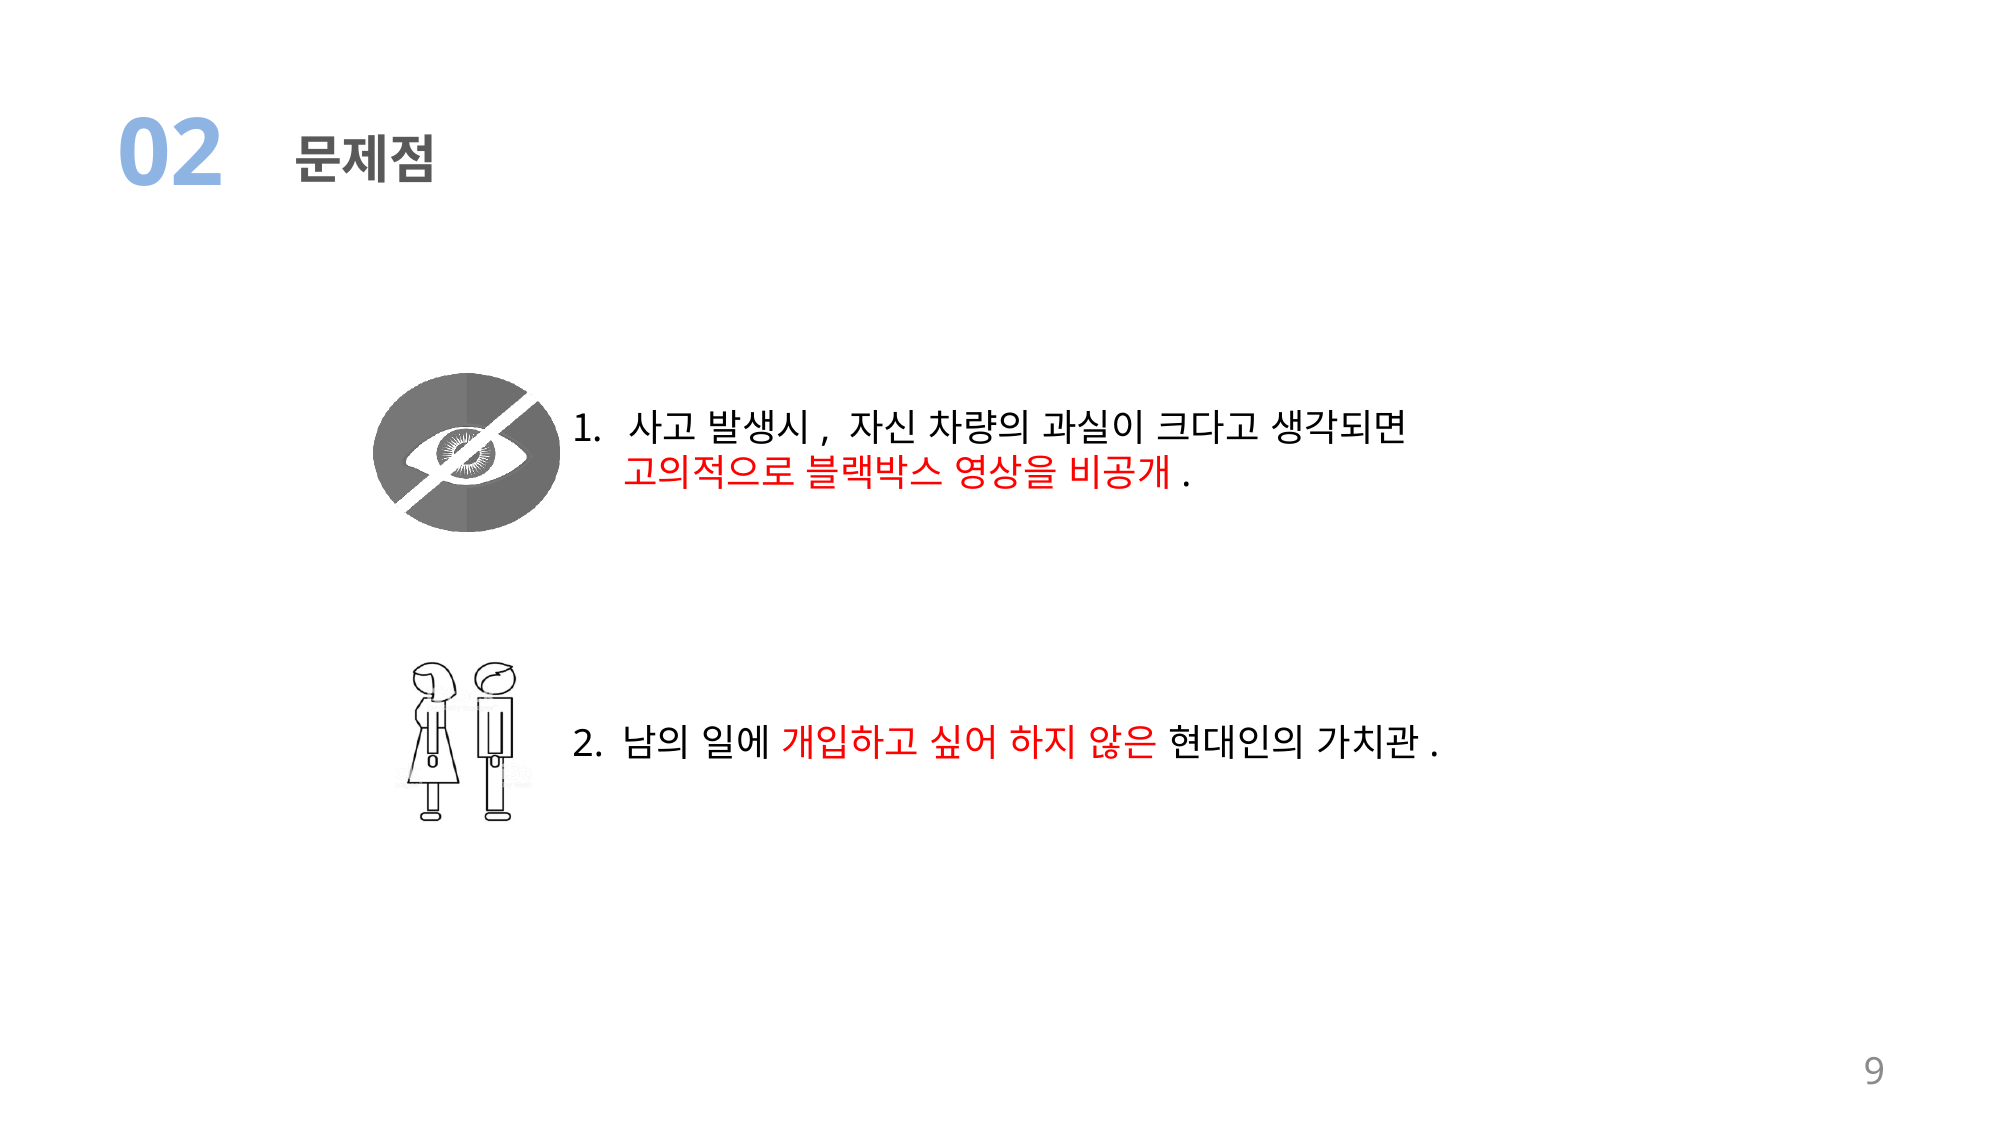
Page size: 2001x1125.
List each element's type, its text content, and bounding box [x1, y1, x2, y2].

picture [373, 373, 560, 533]
text_box [324, 103, 1000, 291]
slide_number 9 [1433, 1042, 1900, 1103]
picture [394, 656, 532, 828]
text_box 문제점 [279, 119, 882, 197]
text_box 사고 발생시, 자신 차량의 과실이 크다고 생각되면 고의적으로 블랙박스 영상을 비공개. 2. 남의 일에 개입하고 싶어 하지 않은 현대인의 가치관. [557, 397, 1591, 772]
text_box 02 [102, 54, 778, 243]
